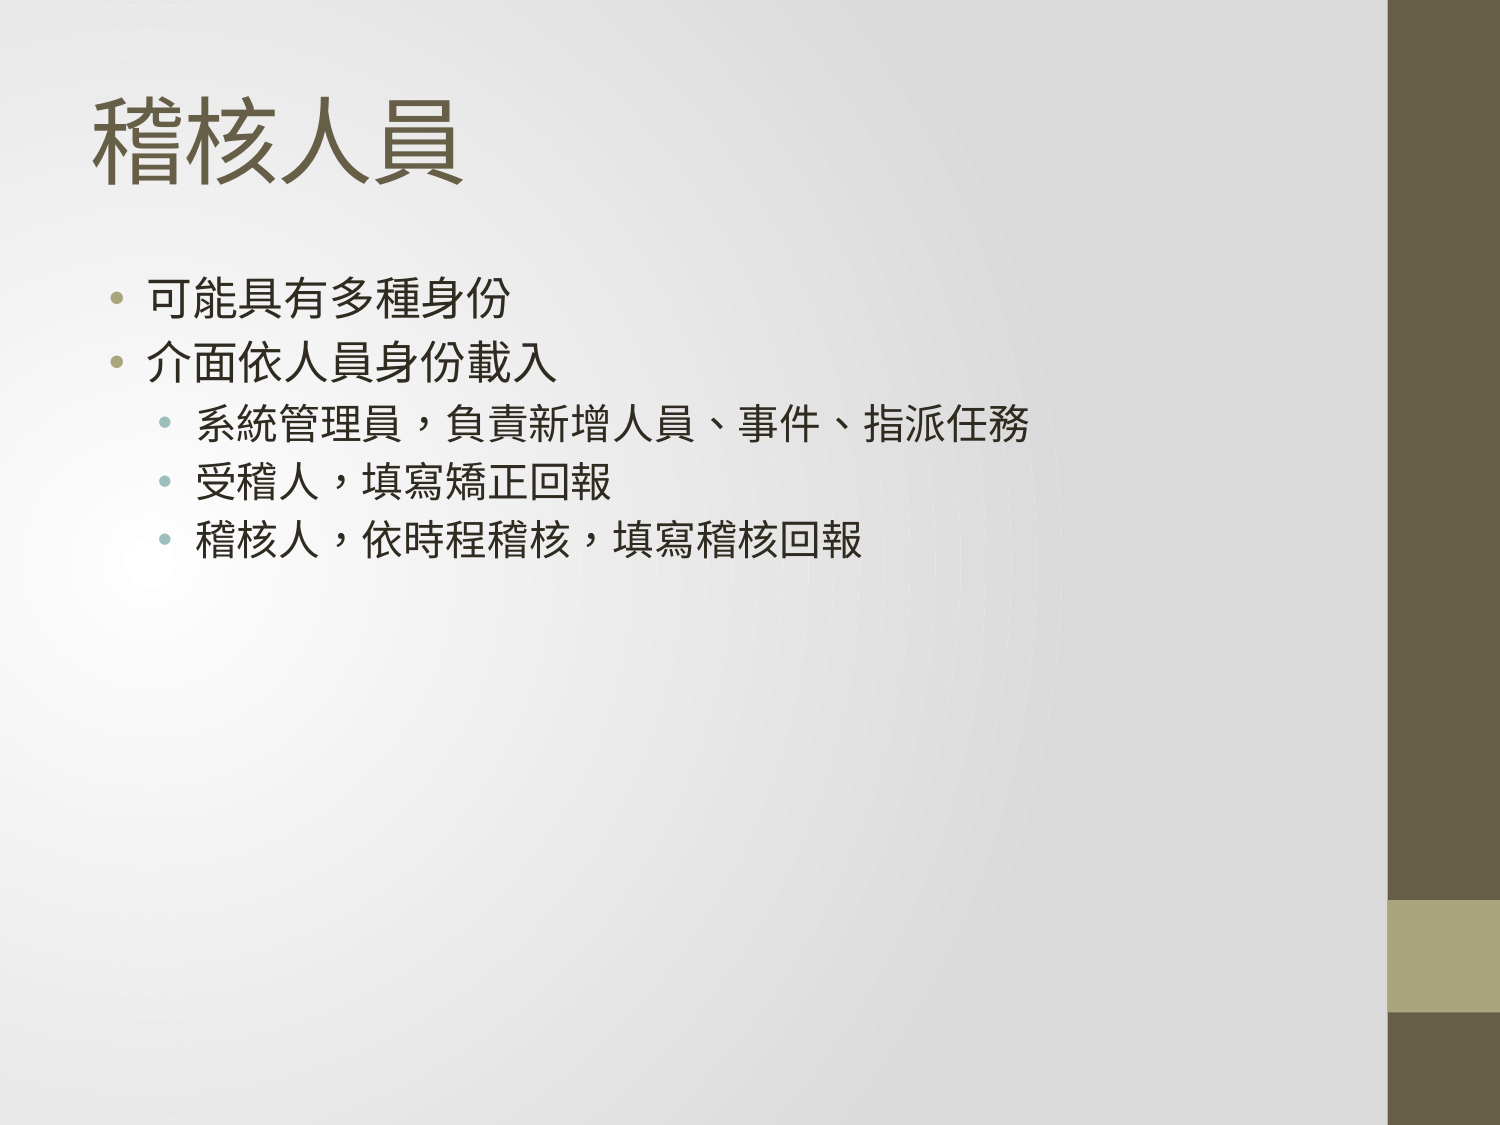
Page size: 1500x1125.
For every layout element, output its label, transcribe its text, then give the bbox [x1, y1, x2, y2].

list 可能具有多種身份 介面依人員身份載入 系統管理員，負責新增人員、事件、指派任務 受稽人，填寫矯正回報 稽核人，依時程稽核，填寫稽核回報 [75, 262, 1325, 1050]
title 稽核人員 [75, 45, 1325, 233]
